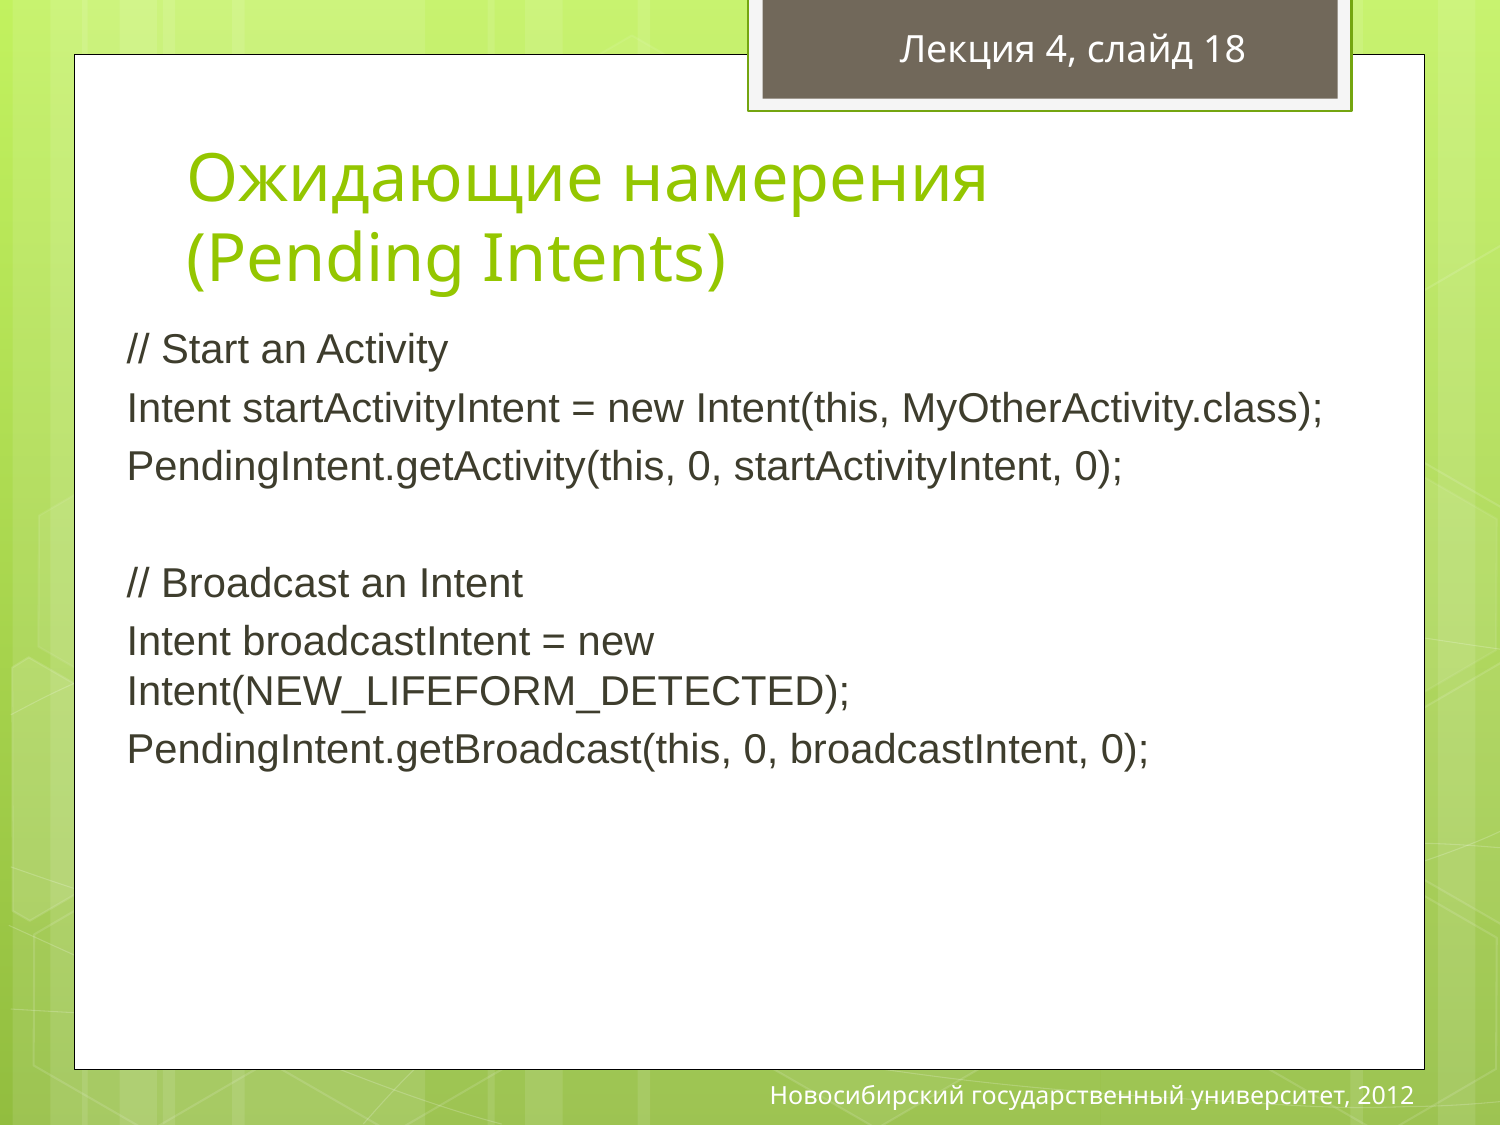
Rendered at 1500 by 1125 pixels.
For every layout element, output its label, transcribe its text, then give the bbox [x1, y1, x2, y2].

text_box Лекция 4, слайд 18 [884, 17, 1262, 78]
list // Start an Activity Intent startActivityIntent = new Intent(this, MyOtherActivity.class); PendingIntent.getActivity(this, 0, startActivityIntent, 0); // Broadcast an Intent Intent broadcastIntent = new Intent(NEW_LIFEFORM_DETECTED); PendingIntent.getBroadcast(this, 0, broadcastIntent, 0); [100, 314, 1400, 1059]
footer Новосибирский государственный университет, 2012 [466, 1065, 1431, 1125]
title Ожидающие намерения (Pending Intents) [171, 113, 1324, 303]
